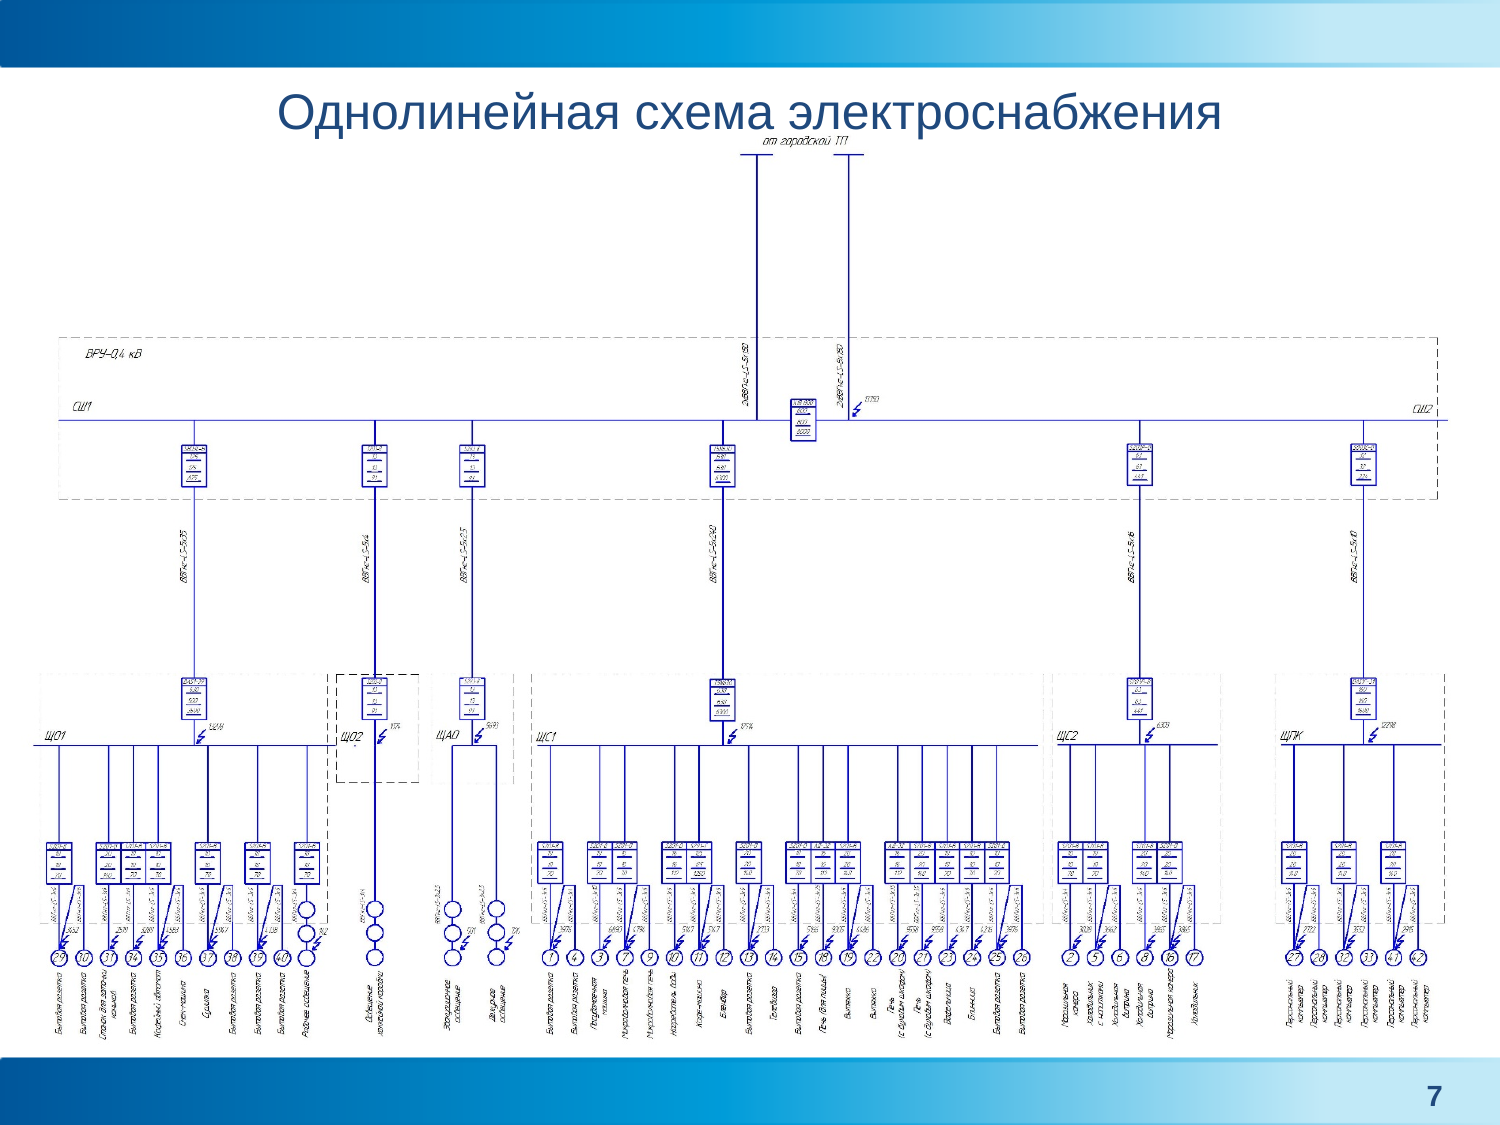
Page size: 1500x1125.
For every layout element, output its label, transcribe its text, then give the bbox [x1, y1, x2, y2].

slide_number 7 [1107, 1065, 1458, 1125]
text_box Однолинейная схема электроснабжения [0, 71, 1500, 147]
picture [0, 0, 1500, 71]
picture [0, 128, 1500, 1125]
